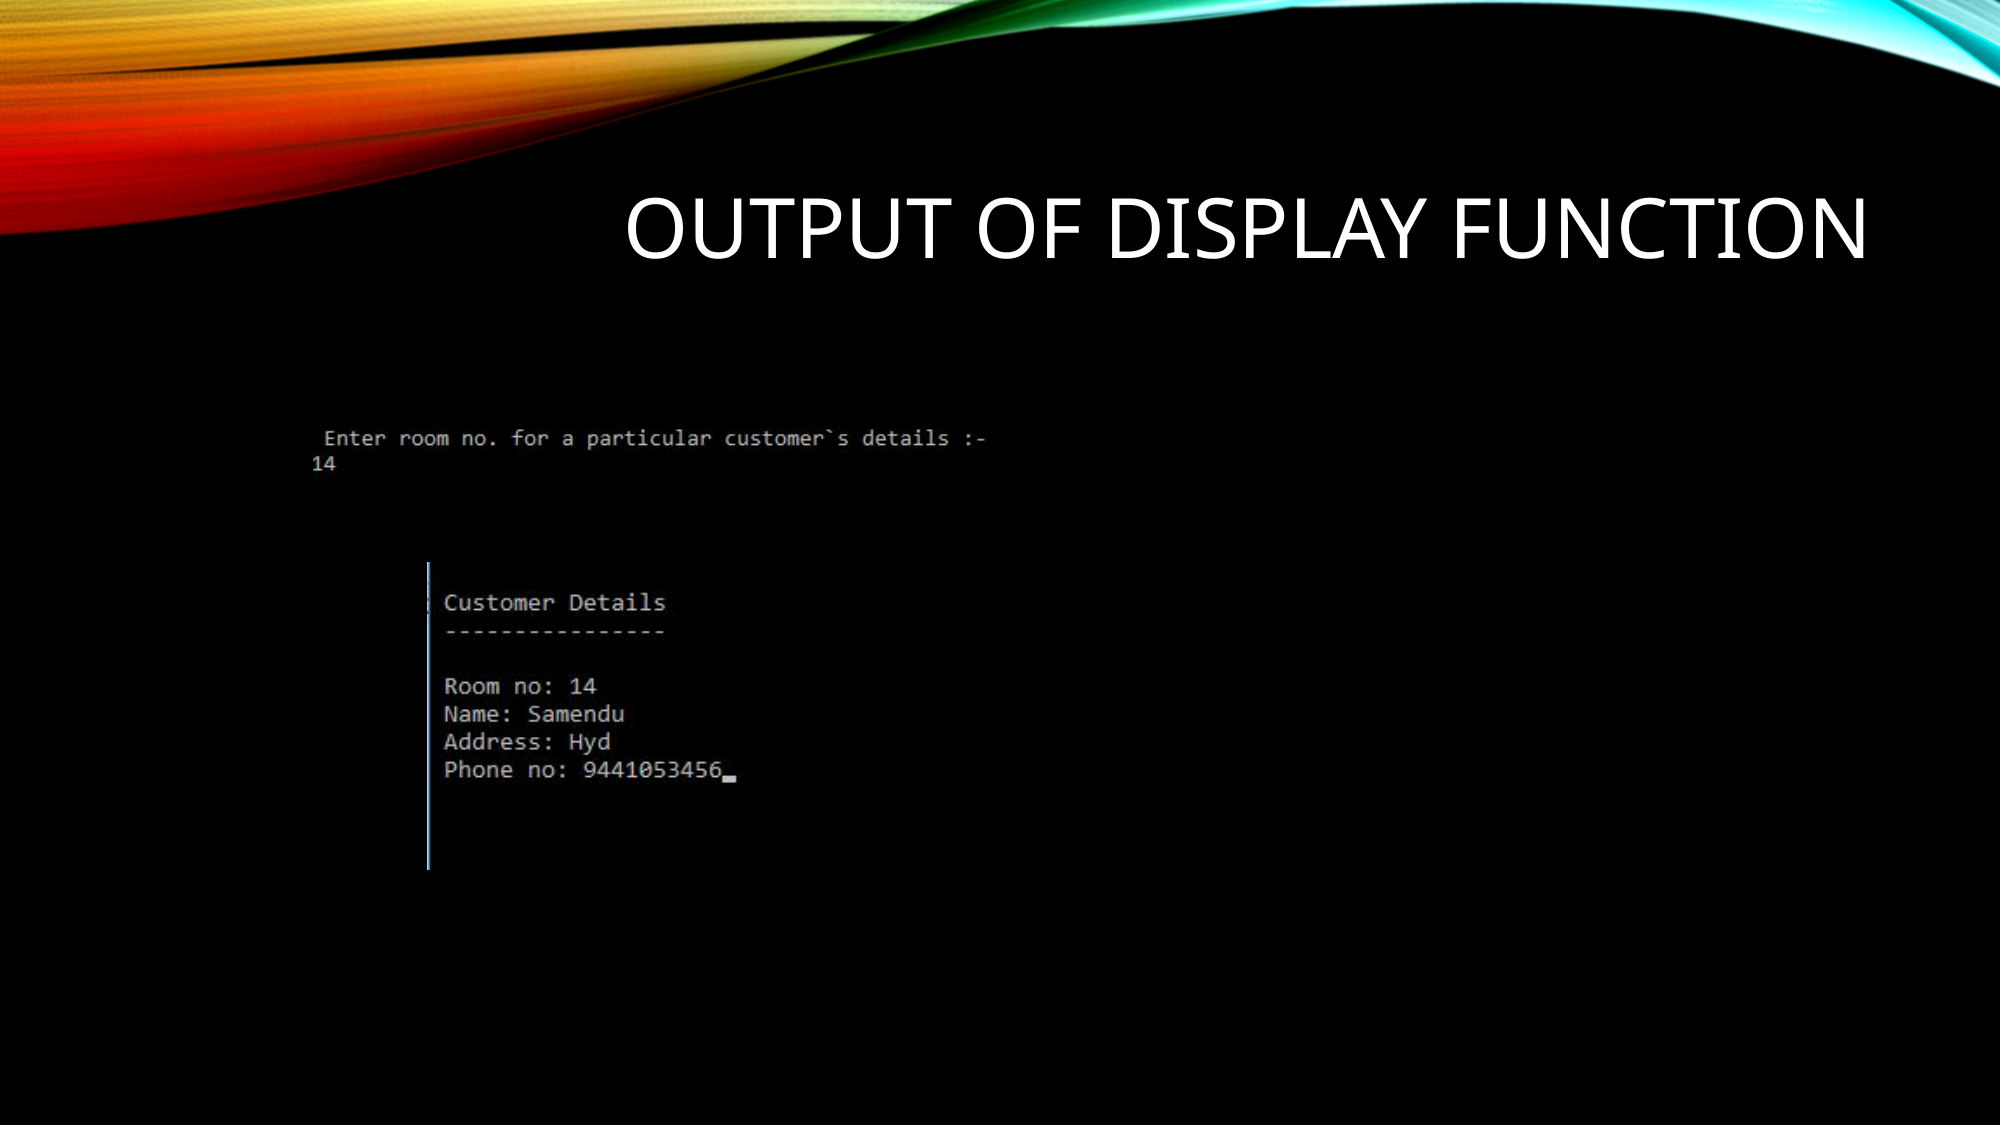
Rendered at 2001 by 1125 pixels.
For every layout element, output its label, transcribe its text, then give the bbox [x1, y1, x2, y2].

picture [0, 0, 2000, 237]
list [427, 562, 813, 870]
picture [313, 403, 1036, 497]
title Output of display function [474, 125, 1888, 338]
